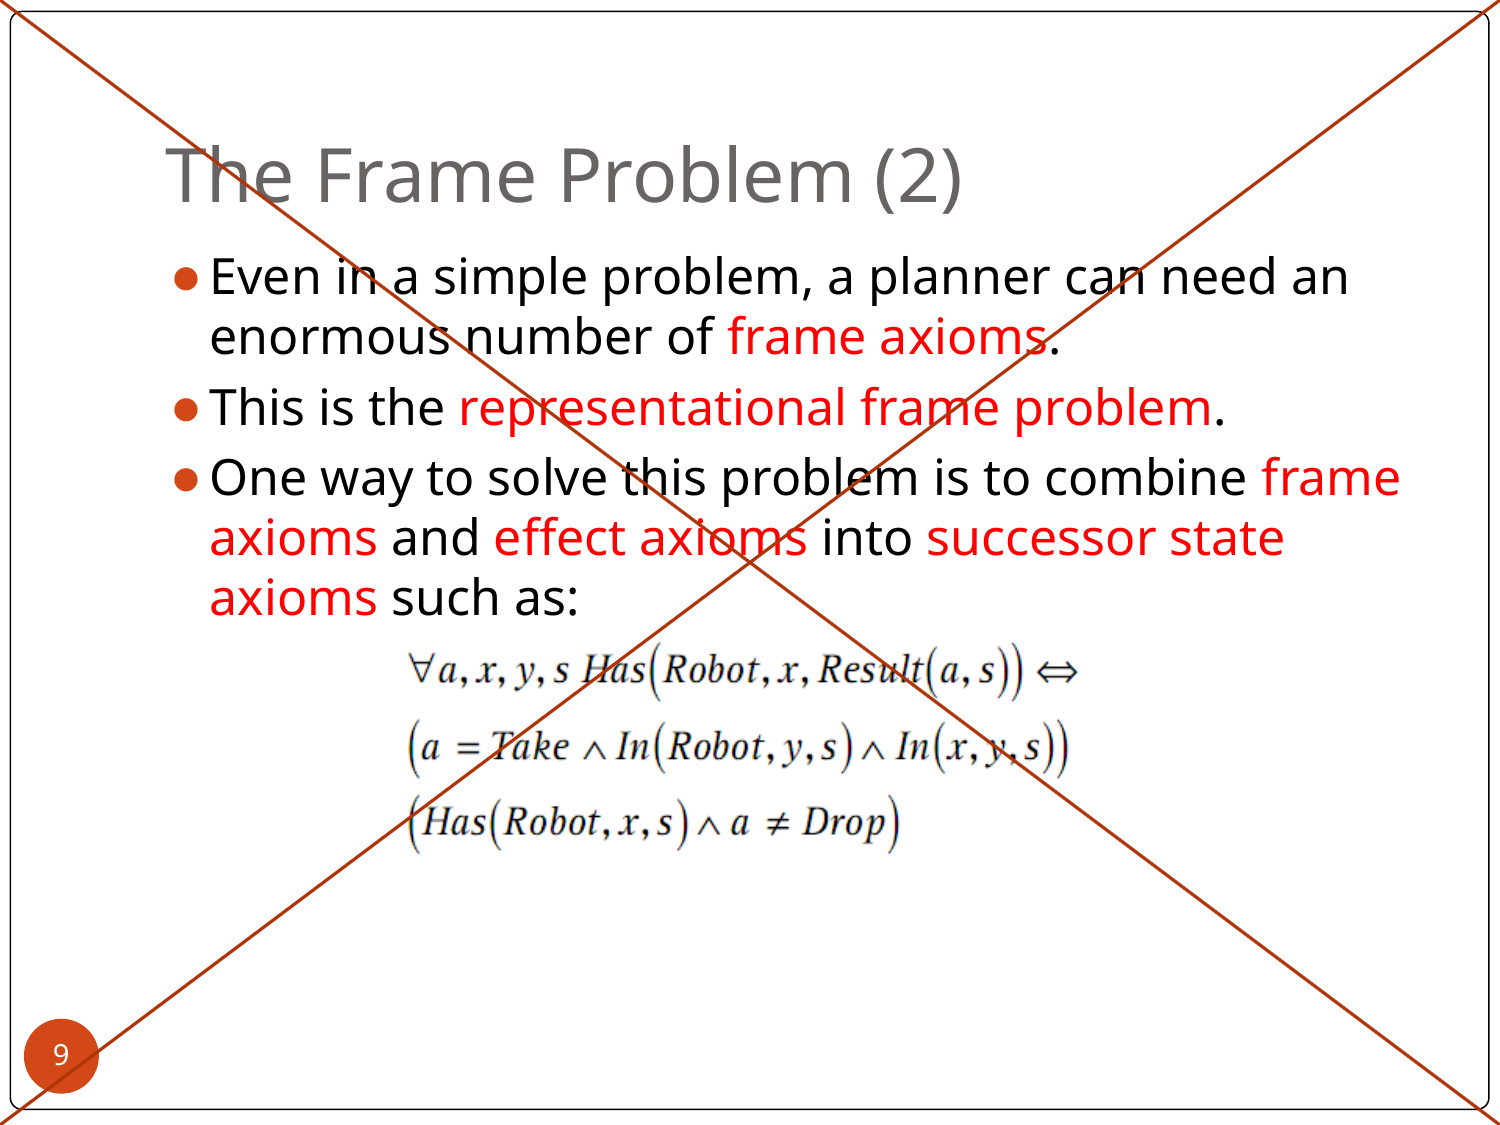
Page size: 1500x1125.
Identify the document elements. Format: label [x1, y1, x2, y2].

text_box [0, 0, 1500, 1125]
